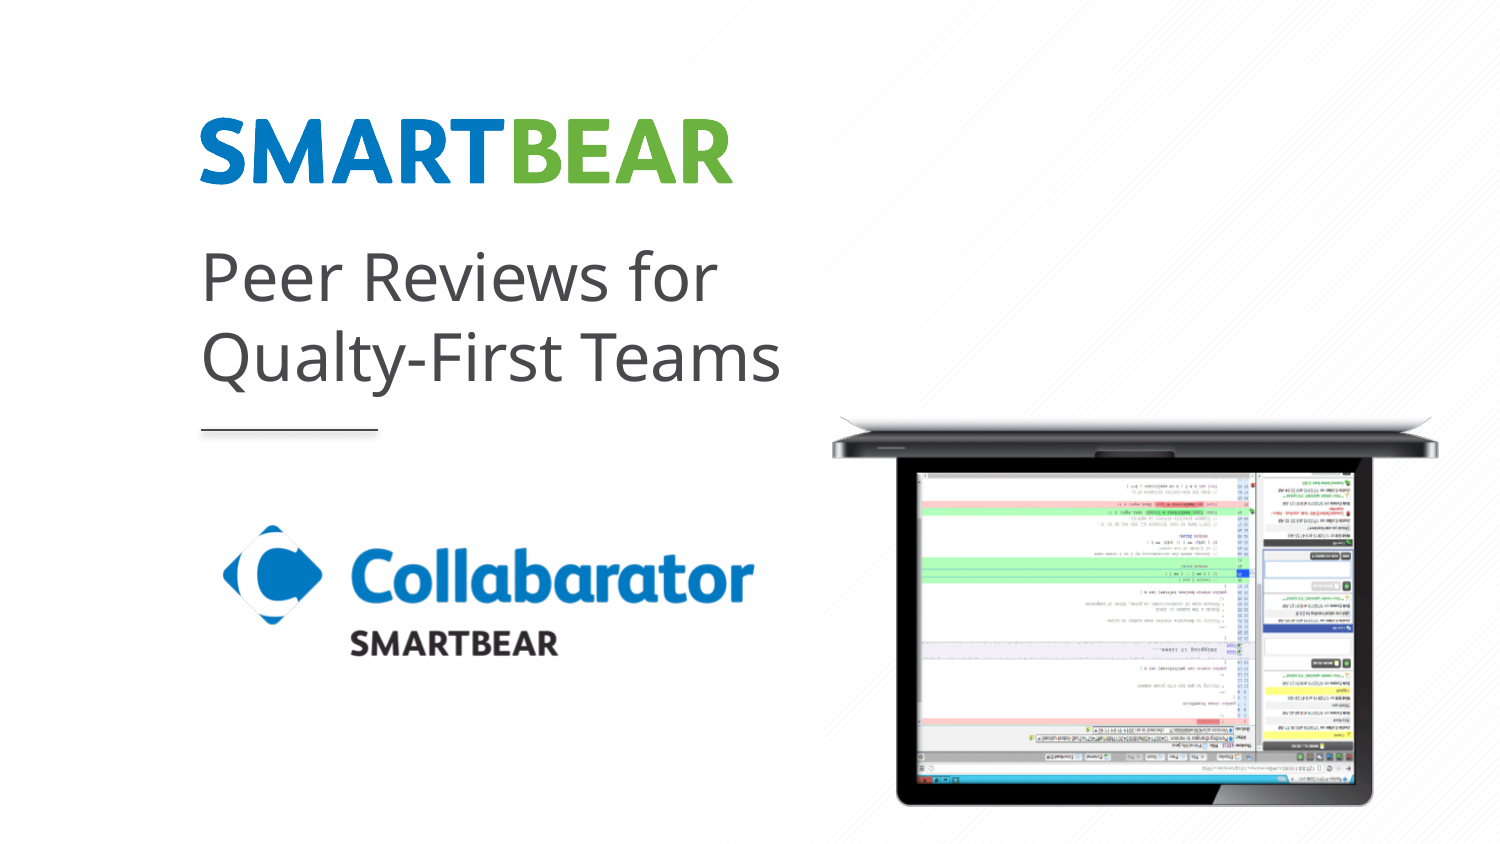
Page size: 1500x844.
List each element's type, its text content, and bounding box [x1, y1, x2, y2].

picture [200, 511, 786, 676]
title Peer Reviews for Qualty-First Teams [200, 231, 989, 398]
picture [830, 416, 1440, 826]
picture [200, 117, 733, 185]
